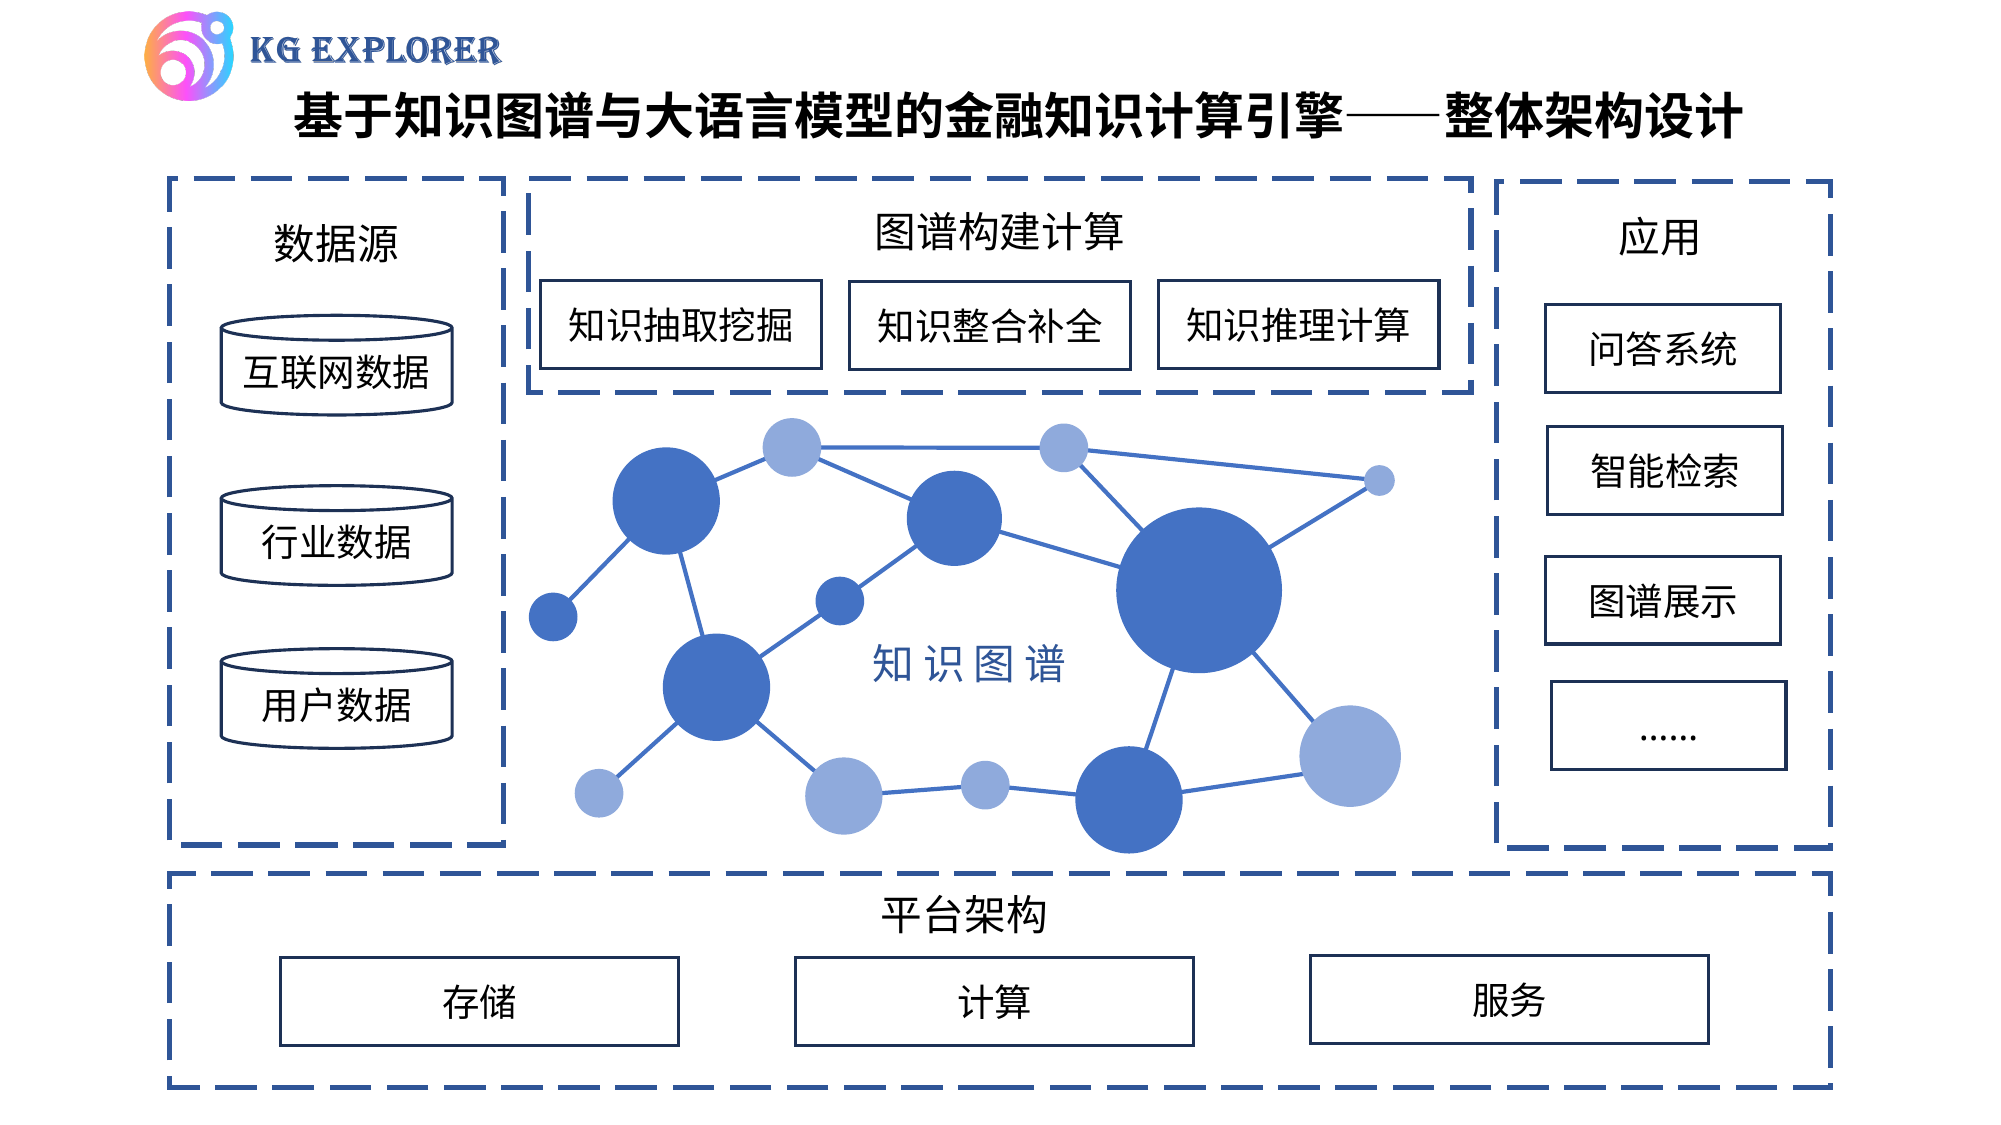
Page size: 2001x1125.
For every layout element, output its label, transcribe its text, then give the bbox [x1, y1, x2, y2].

text_box 计算 [794, 957, 1195, 1046]
text_box 图谱展示 [1545, 555, 1782, 645]
text_box 智能检索 [1547, 426, 1784, 516]
text_box 互联网数据 [220, 314, 454, 417]
text_box [169, 177, 505, 846]
picture [144, 11, 529, 102]
text_box 图谱构建计算 [859, 198, 1141, 264]
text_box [528, 418, 1401, 854]
text_box [1495, 180, 1831, 849]
text_box [169, 872, 1831, 1089]
text_box 知识推理计算 [1158, 280, 1440, 370]
text_box 问答系统 [1545, 304, 1782, 394]
text_box [528, 177, 1472, 394]
text_box 知识抽取挖掘 [540, 280, 822, 370]
text_box 知识整合补全 [849, 280, 1131, 370]
text_box 用户数据 [220, 647, 454, 750]
text_box 行业数据 [220, 484, 454, 587]
text_box 数据源 [259, 210, 415, 275]
text_box 应用 [1604, 203, 1718, 269]
text_box 服务 [1309, 955, 1710, 1045]
text_box 存储 [279, 957, 680, 1046]
text_box …… [1550, 681, 1787, 770]
text_box 平台架构 [866, 881, 1063, 947]
text_box 基于知识图谱与大语言模型的金融知识计算引擎——整体架构设计 [263, 32, 1775, 152]
